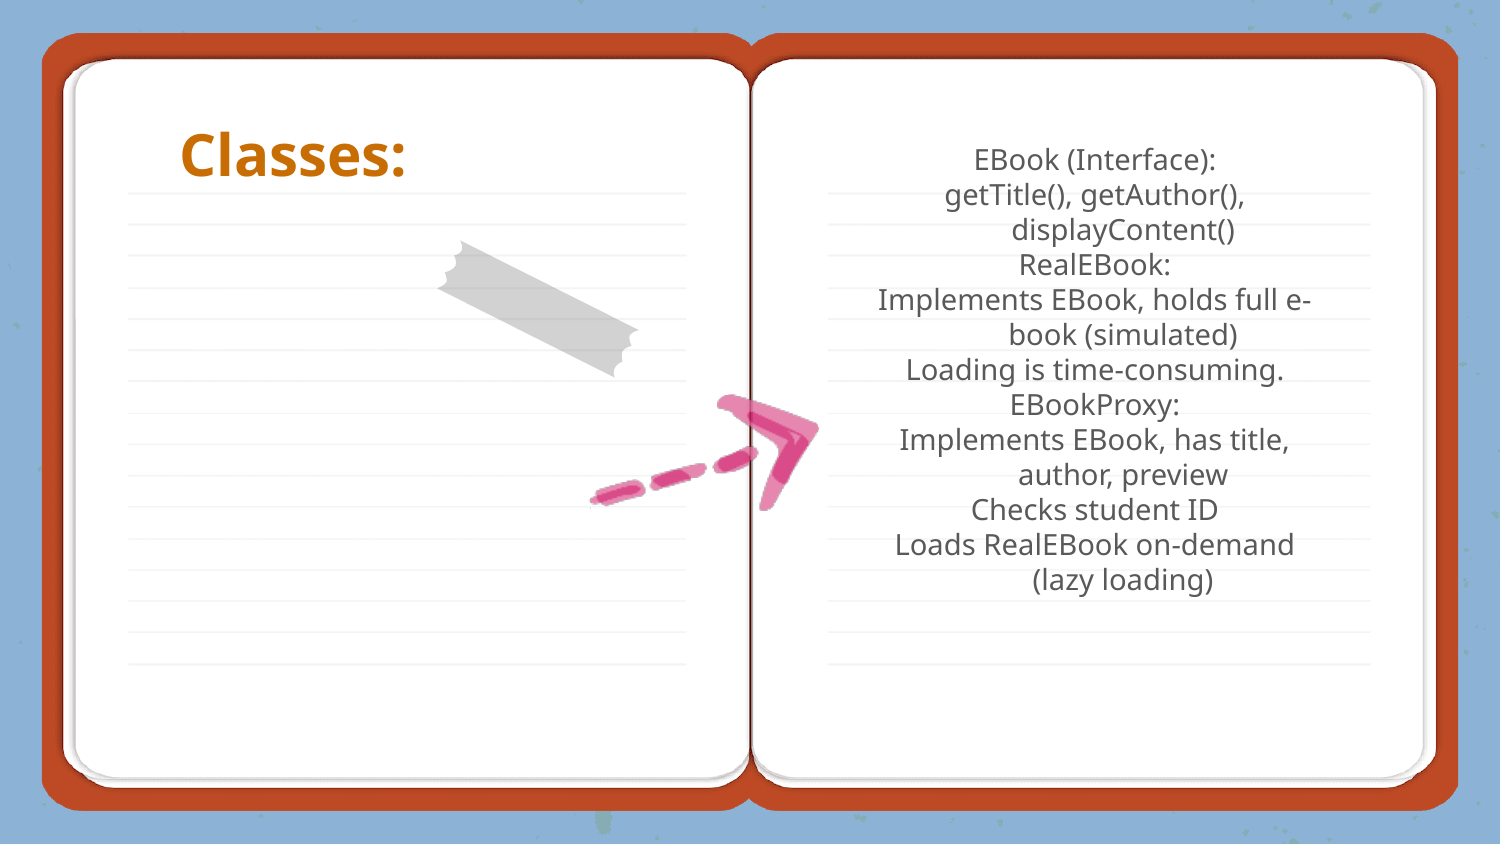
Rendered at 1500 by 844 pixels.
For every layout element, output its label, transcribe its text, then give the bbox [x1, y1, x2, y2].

subtitle EBook (Interface): getTitle(), getAuthor(), displayContent() RealEBook: Implements EBook, holds full e-book (simulated) Loading is time-consuming. EBookProxy: Implements EBook, has title, author, preview Checks student ID Loads RealEBook on-demand (lazy loading) [836, 126, 1336, 664]
picture [41, 33, 1459, 811]
title Classes: [164, 116, 664, 250]
text_box [437, 240, 639, 378]
